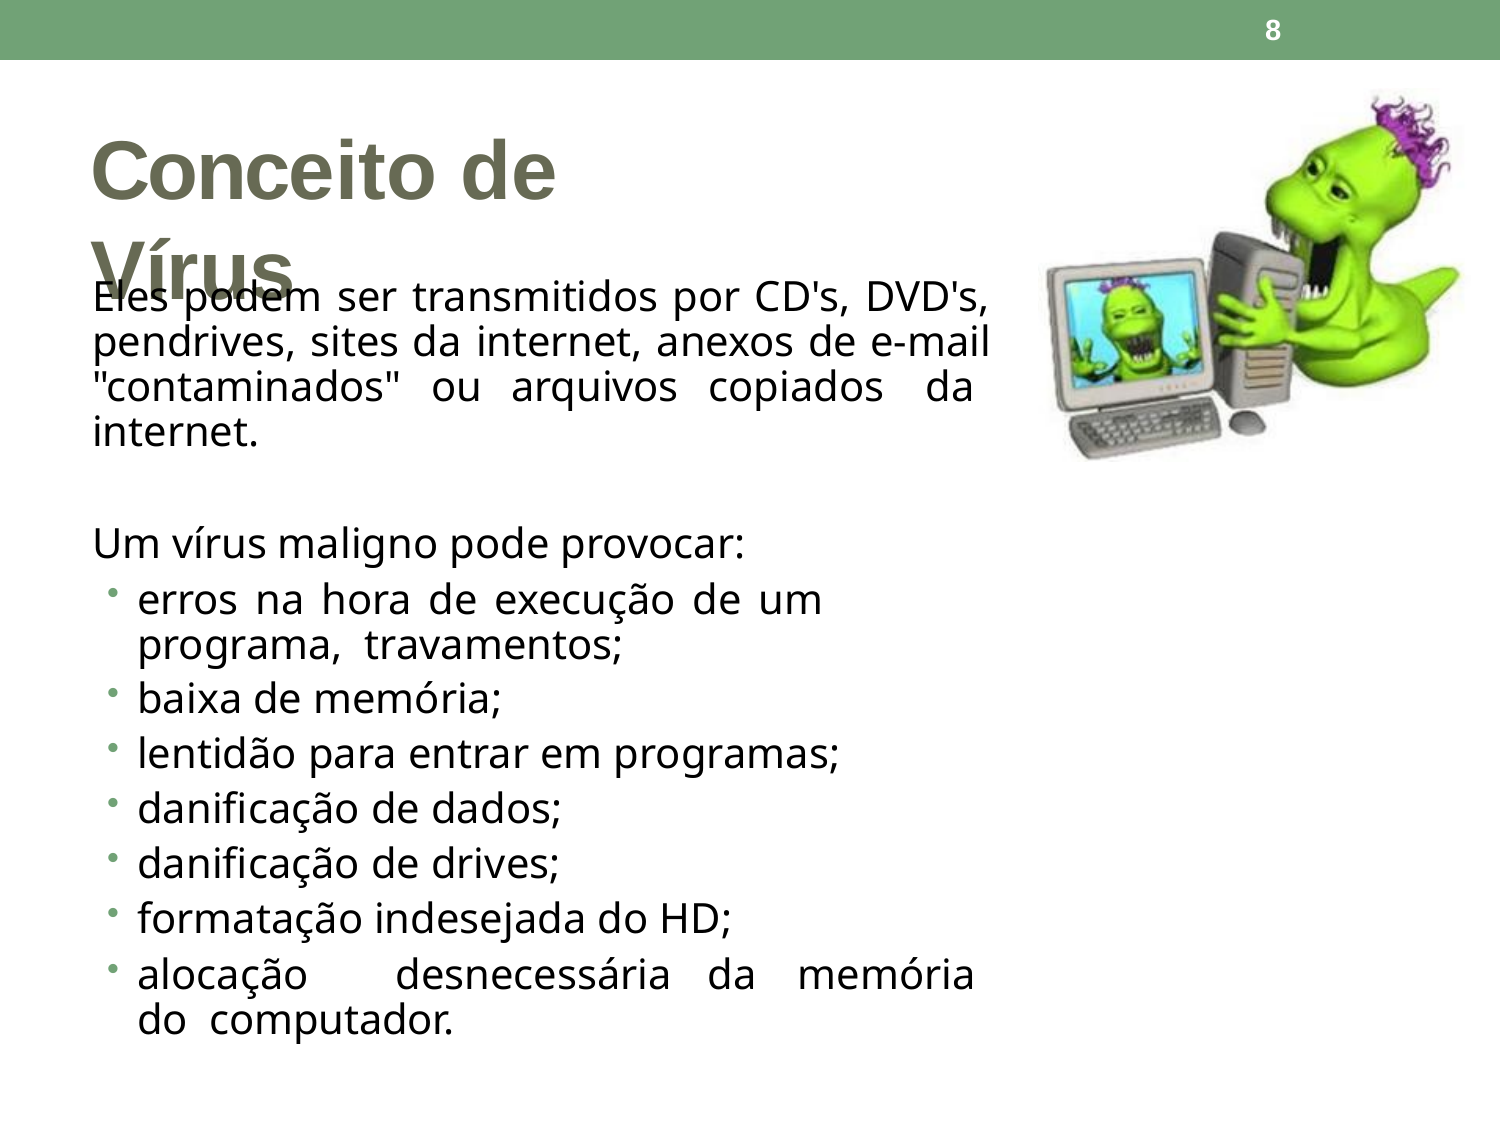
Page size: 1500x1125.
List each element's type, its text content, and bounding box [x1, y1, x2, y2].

text_box Eles podem ser transmitidos por CD's, DVD's, pendrives, sites da internet, anexos de e-mail "contaminados" ou arquivos copiados da internet. Um vírus maligno pode provocar: erros na hora de execução de um programa, travamentos; baixa de memória; lentidão para entrar em programas; danificação de dados; danificação de drives; formatação indesejada do HD; alocação desnecessária da memória do computador. [90, 267, 1006, 1043]
text_box 8 [1263, 9, 1284, 47]
title Conceito de Vírus [87, 114, 767, 317]
picture [1038, 88, 1471, 463]
